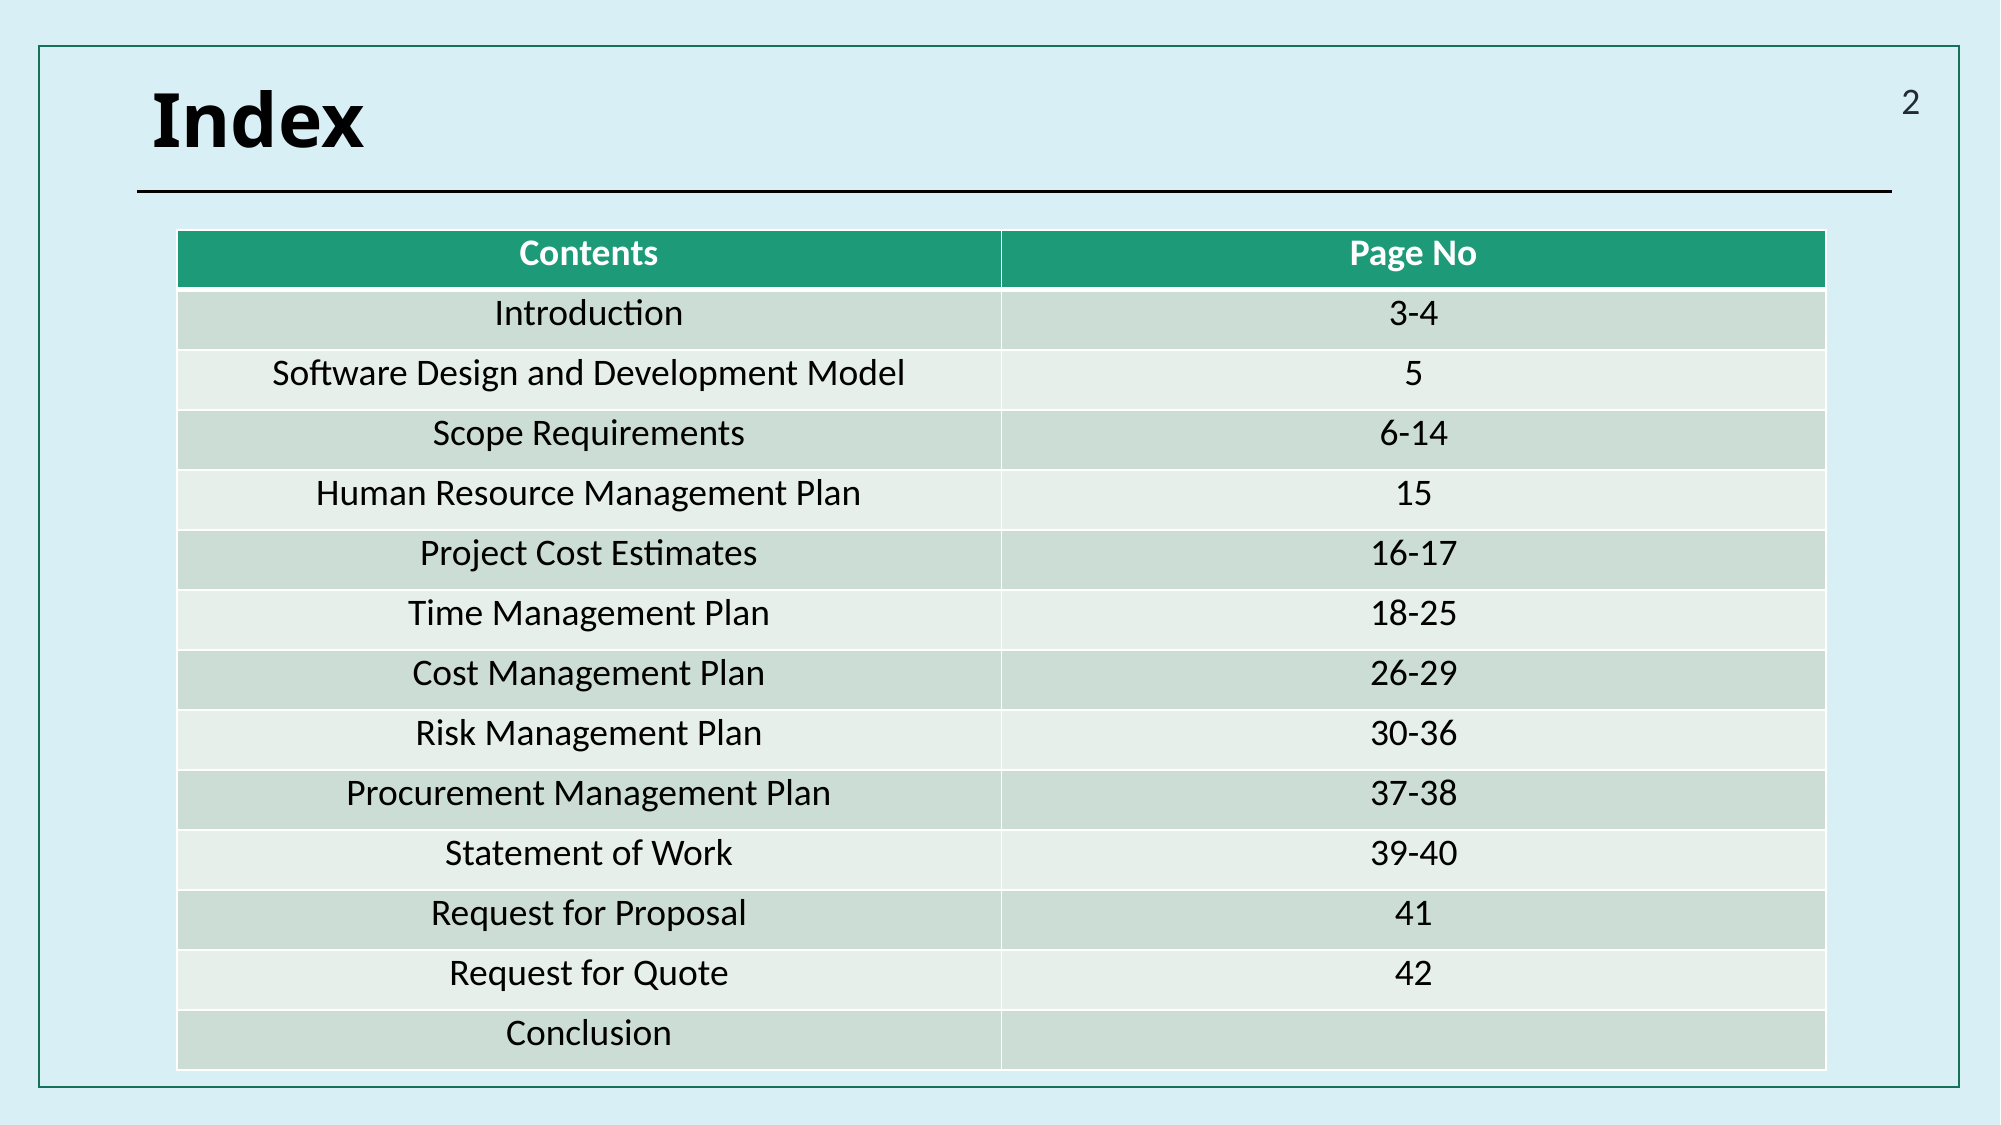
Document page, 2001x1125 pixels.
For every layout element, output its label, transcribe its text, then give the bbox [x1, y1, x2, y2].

table_cell 37-38 [1002, 771, 1825, 829]
table_cell 26-29 [1002, 651, 1825, 709]
table_cell Project Cost Estimates [178, 531, 1001, 589]
table_cell Risk Management Plan [178, 711, 1001, 769]
table_cell 3-4 [1002, 292, 1825, 349]
table_cell 5 [1002, 351, 1825, 409]
table_cell 6-14 [1002, 411, 1825, 469]
table_header Contents [178, 231, 1001, 287]
slide_number 2 [1792, 69, 1936, 130]
table_cell 42 [1002, 951, 1825, 1009]
table_cell Request for Quote [178, 951, 1001, 1009]
table_cell 16-17 [1002, 531, 1825, 589]
table_cell Procurement Management Plan [178, 771, 1001, 829]
text_box [38, 45, 1960, 1088]
table_cell Statement of Work [178, 831, 1001, 889]
table_cell Request for Proposal [178, 891, 1001, 949]
table_cell Conclusion [178, 1011, 1001, 1069]
table_cell 30-36 [1002, 711, 1825, 769]
table_cell Introduction [178, 292, 1001, 349]
table_cell 18-25 [1002, 591, 1825, 649]
table_cell Software Design and Development Model [178, 351, 1001, 409]
table_header Page No [1002, 231, 1825, 287]
table_cell Human Resource Management Plan [178, 471, 1001, 529]
table_cell 39-40 [1002, 831, 1825, 889]
table_cell [1002, 1011, 1825, 1069]
table_cell Cost Management Plan [178, 651, 1001, 709]
table_cell Scope Requirements [178, 411, 1001, 469]
table_cell Time Management Plan [178, 591, 1001, 649]
table_cell 41 [1002, 891, 1825, 949]
table_cell 15 [1002, 471, 1825, 529]
